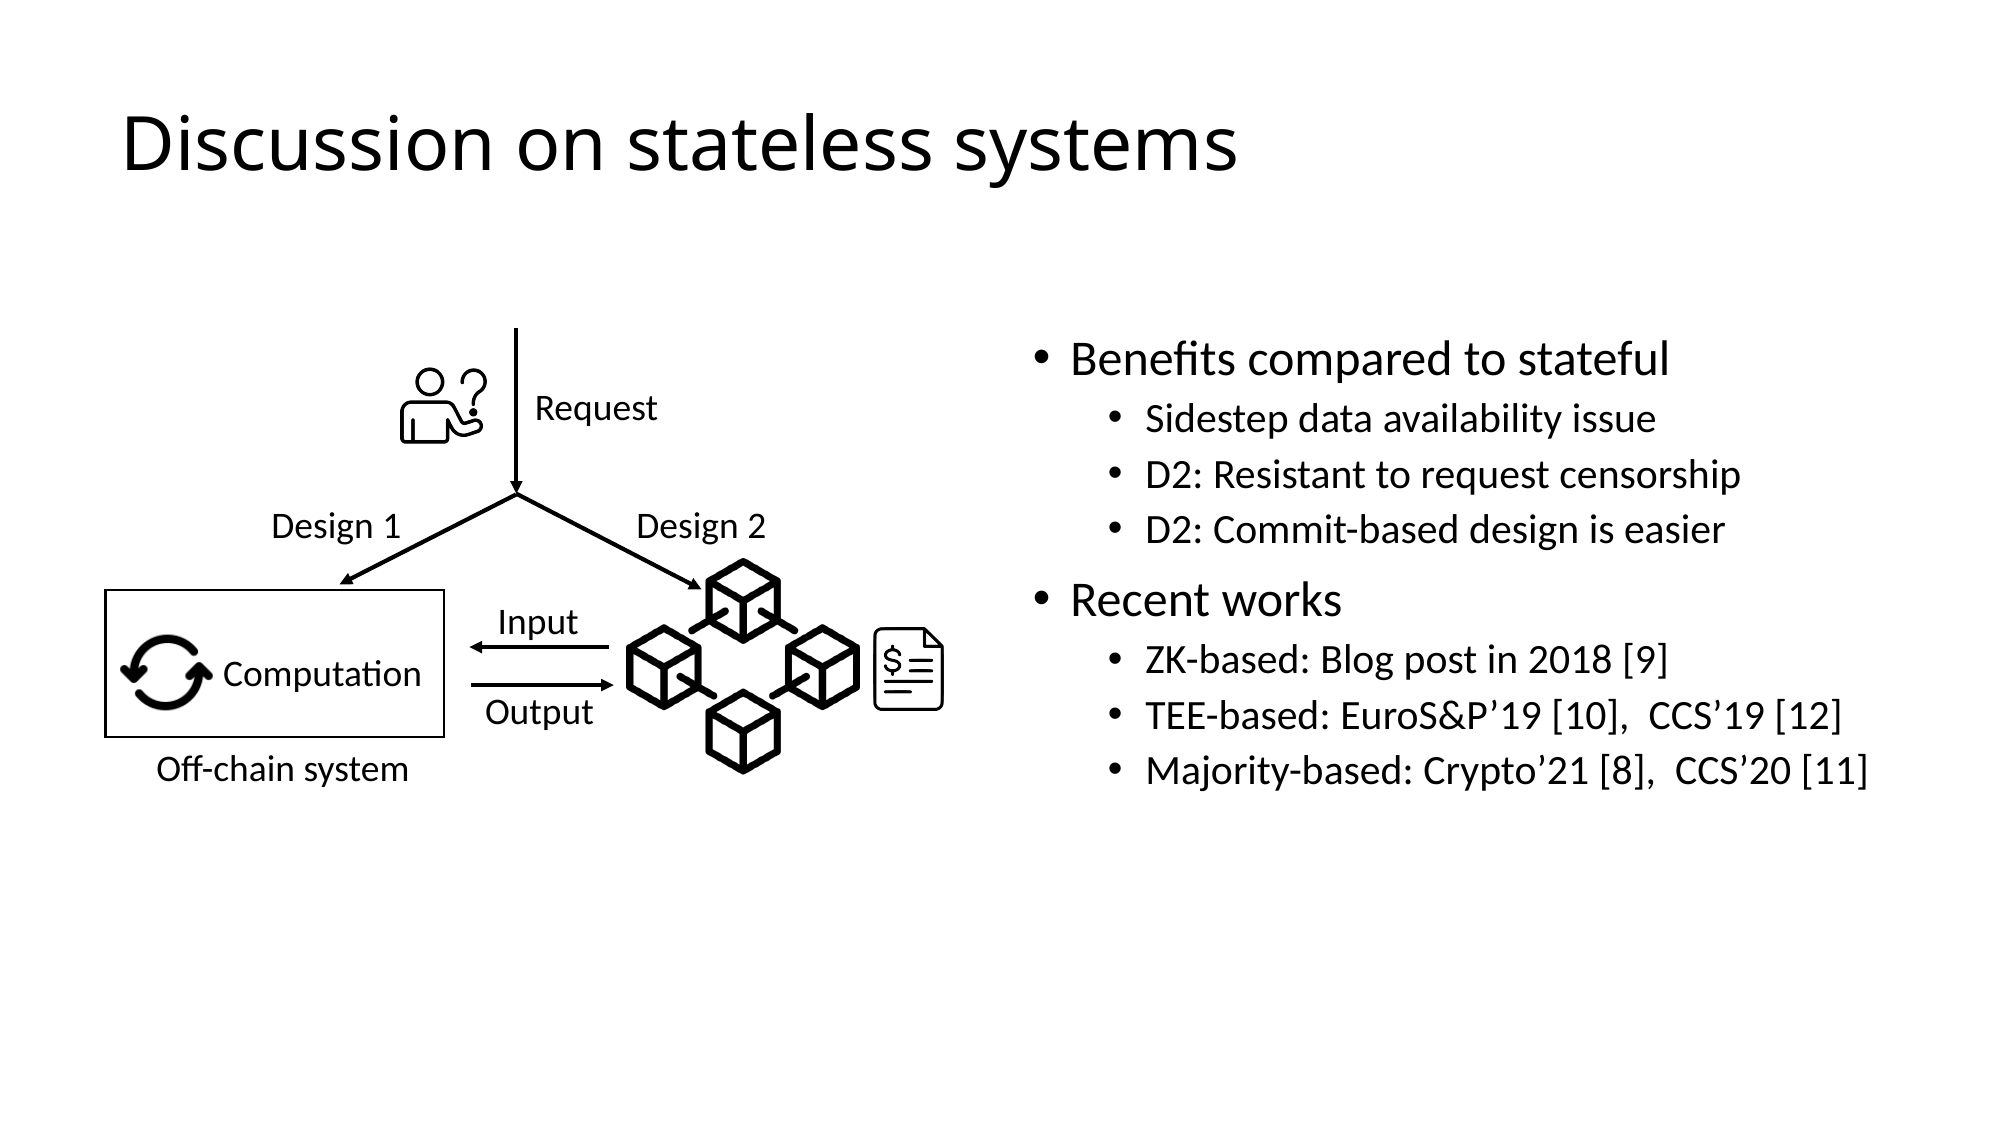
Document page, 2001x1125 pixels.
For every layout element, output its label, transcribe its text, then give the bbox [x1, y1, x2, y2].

title Discussion on stateless systems [105, 52, 1895, 240]
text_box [105, 327, 944, 798]
list Benefits compared to stateful Sidestep data availability issue D2: Resistant to request censorship D2: Commit-based design is easier Recent works ZK-based: Blog post in 2018 [9] TEE-based: EuroS&P’19 [10], CCS’19 [12] Majority-based: Crypto’21 [8], CCS’20 [11] [1017, 324, 1895, 1046]
